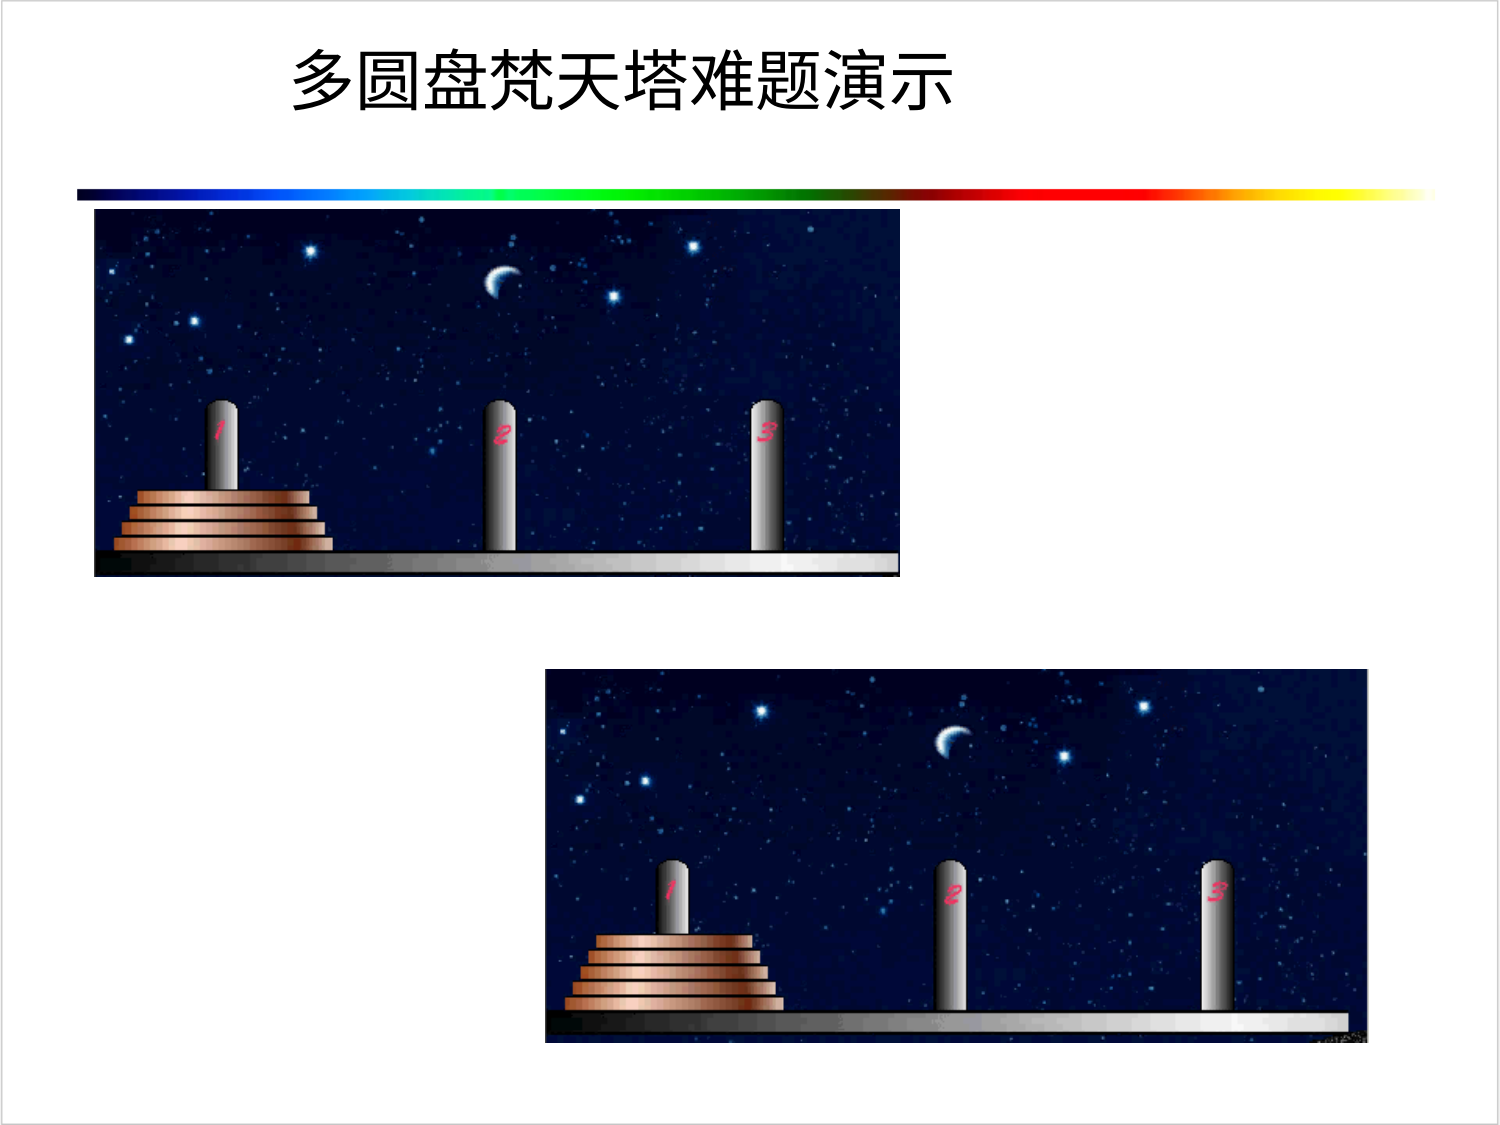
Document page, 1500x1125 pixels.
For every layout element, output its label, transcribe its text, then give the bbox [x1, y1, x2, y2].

title 多圆盘梵天塔难题演示 [41, 31, 1204, 119]
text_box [93, 208, 901, 579]
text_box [544, 668, 1370, 1044]
picture [0, 0, 1500, 1125]
